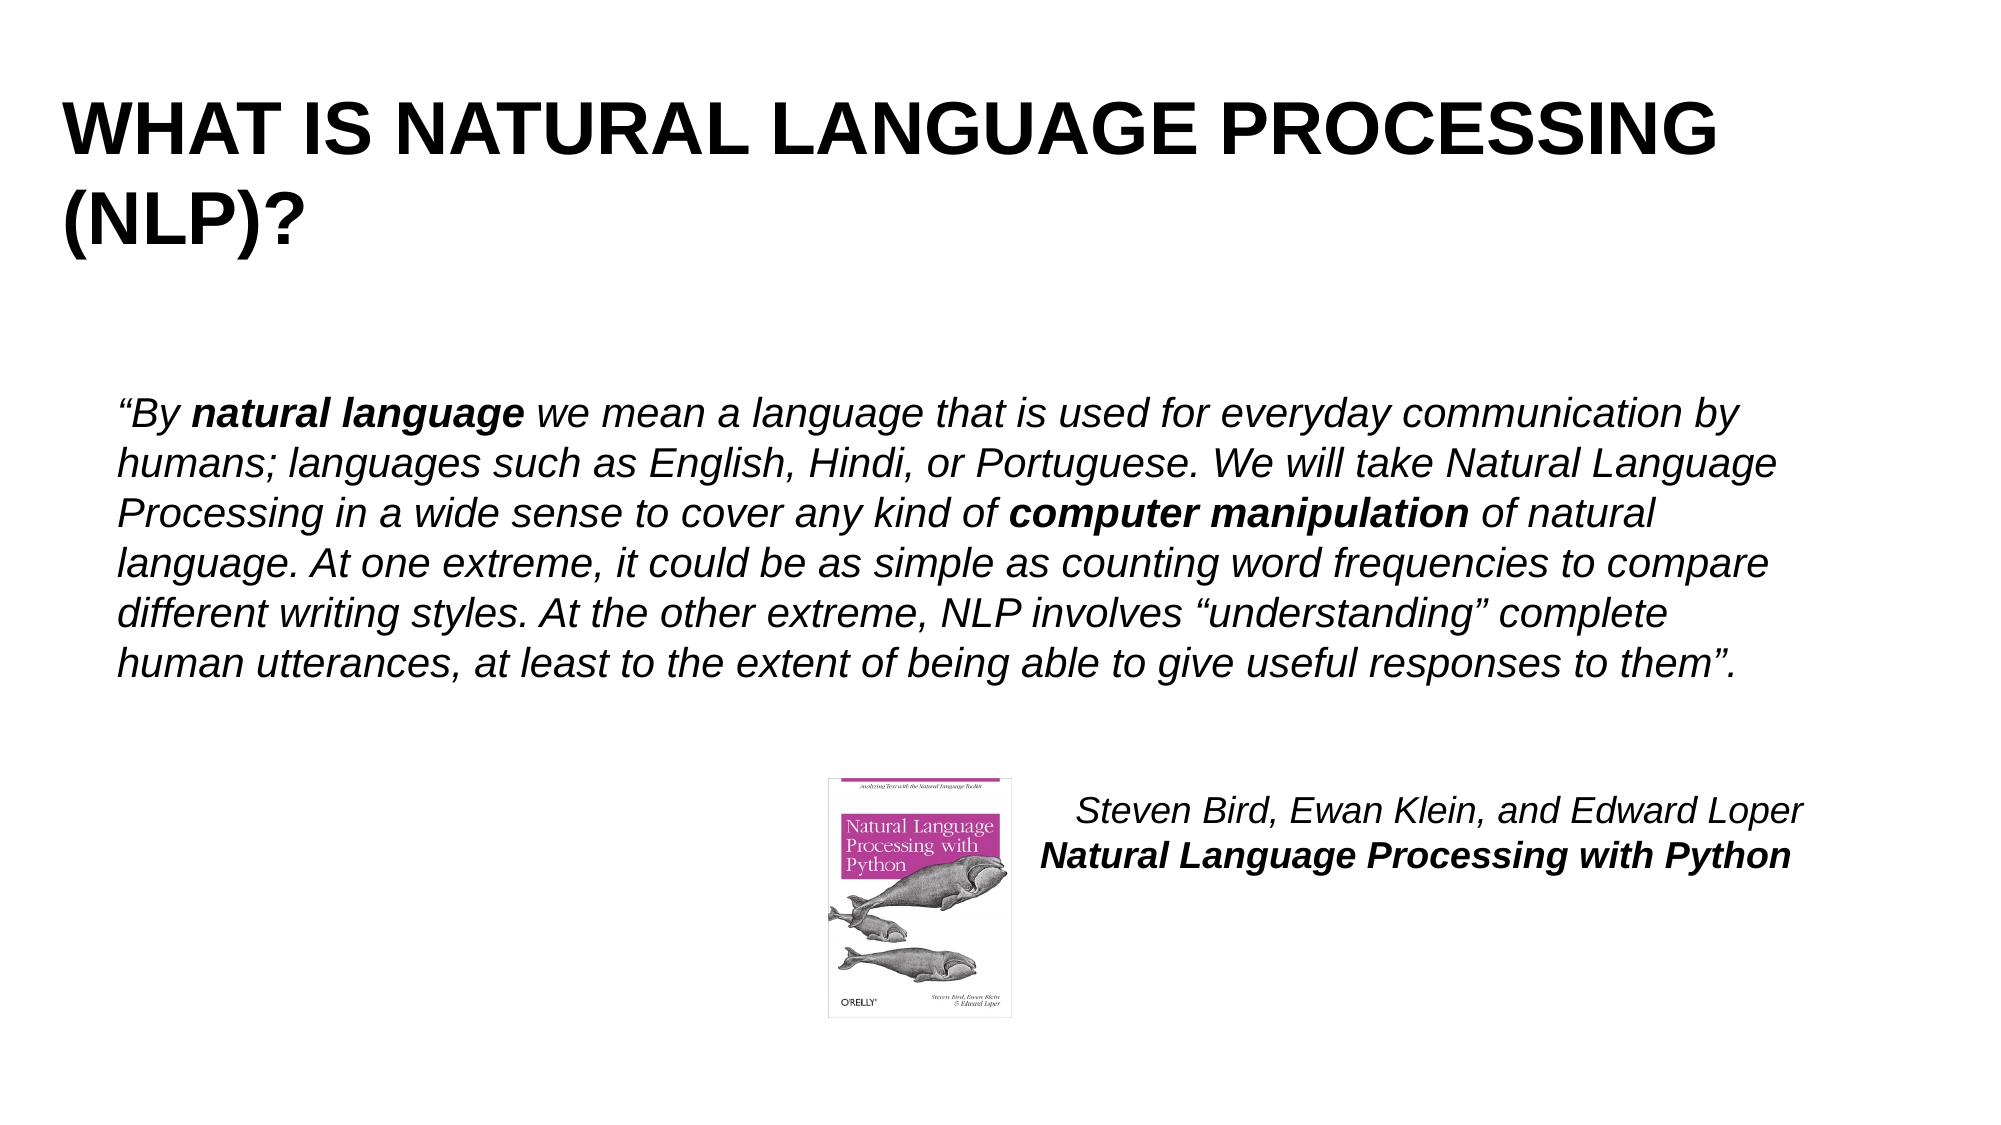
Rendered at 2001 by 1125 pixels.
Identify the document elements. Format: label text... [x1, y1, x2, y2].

picture [828, 777, 1013, 1019]
text_box WHAT IS NATURAL LANGUAGE PROCESSING (NLP)? [47, 72, 1819, 178]
text_box “By natural language we mean a language that is used for everyday communication by humans; languages such as English, Hindi, or Portuguese. We will take Natural Language Processing in a wide sense to cover any kind of computer manipulation of natural language. At one extreme, it could be as simple as counting word frequencies to compare different writing styles. At the other extreme, NLP involves “understanding” complete human utterances, at least to the extent of being able to give useful responses to them”. Steven Bird, Ewan Klein, and Edward Loper Natural Language Processing with Python [101, 378, 1819, 899]
